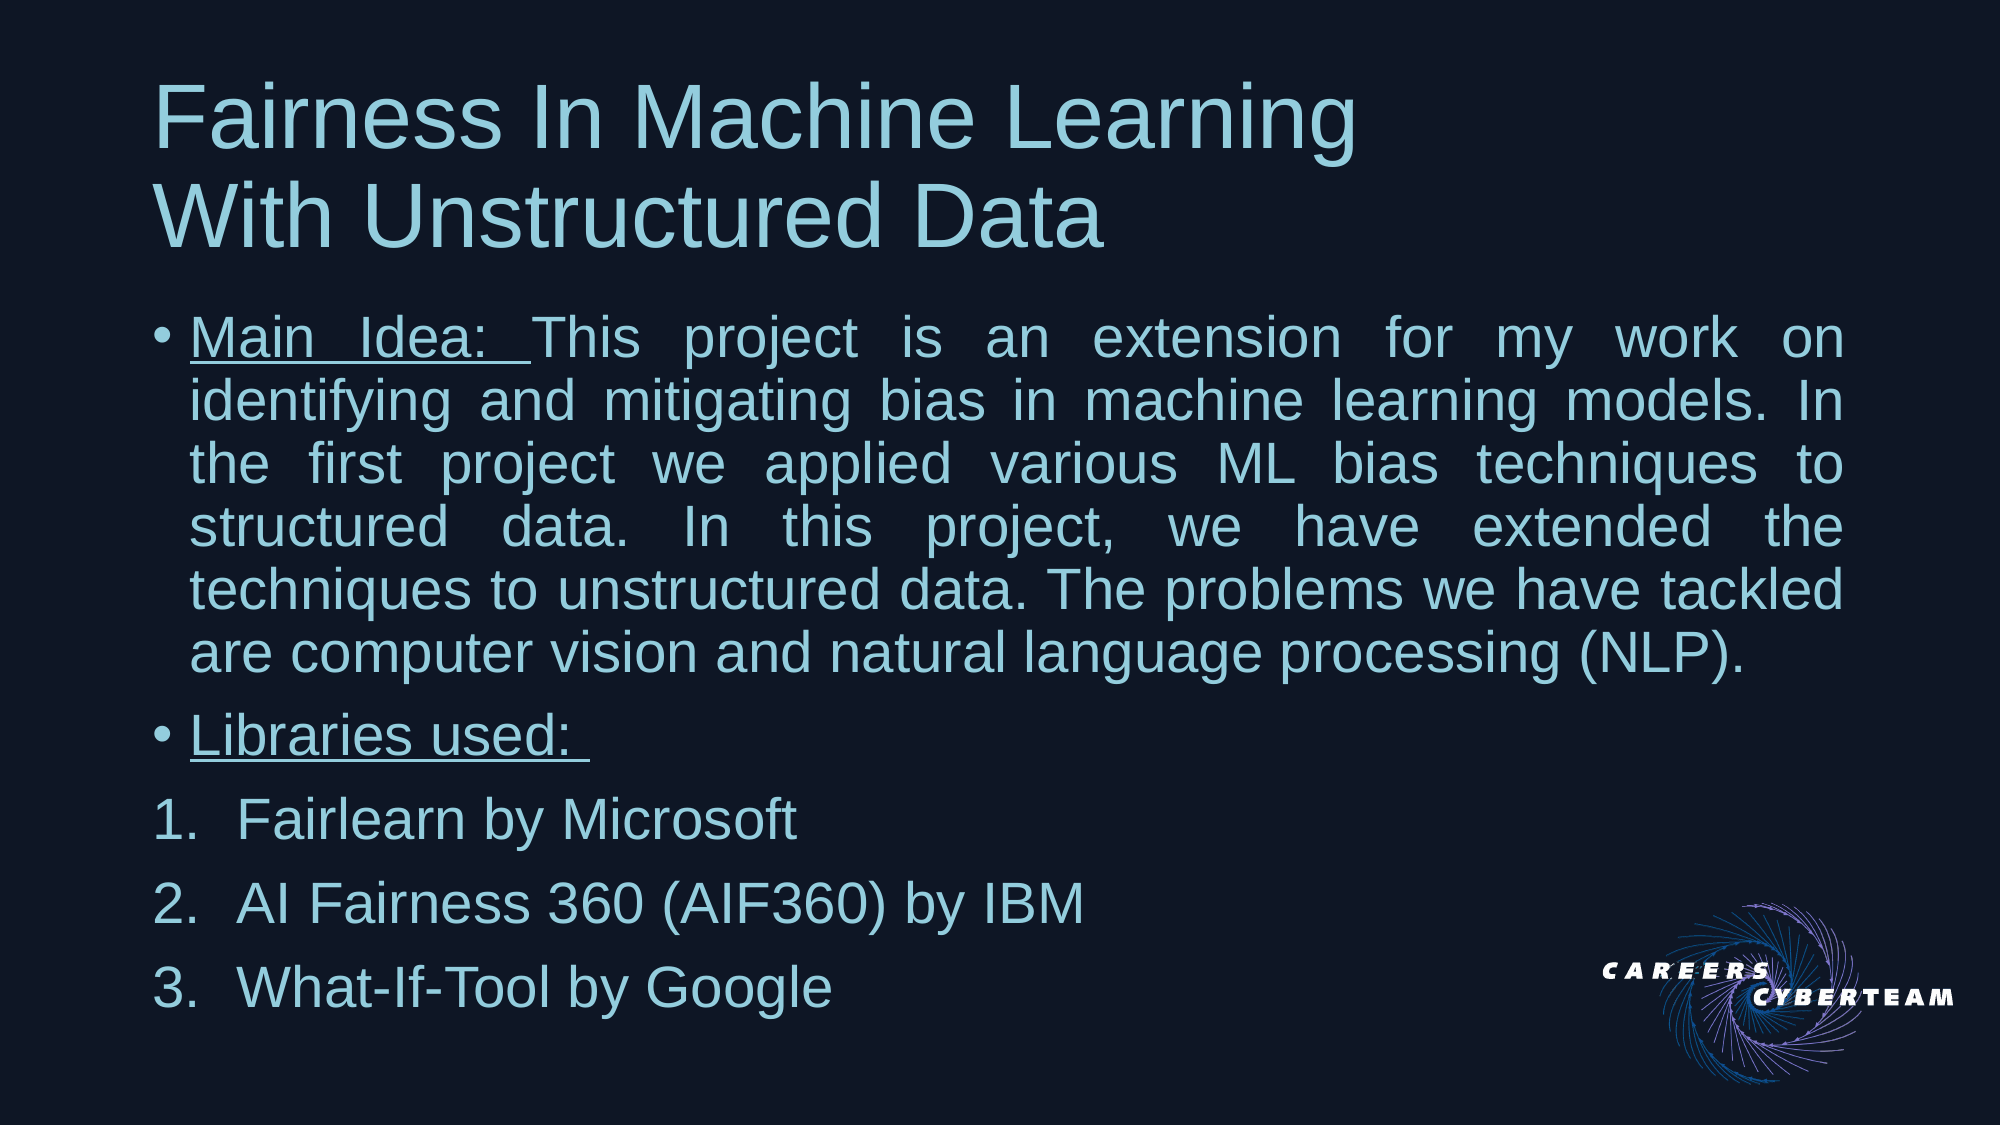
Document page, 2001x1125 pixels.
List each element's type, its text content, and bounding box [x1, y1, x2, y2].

list Main Idea: This project is an extension for my work on identifying and mitigating bias in machine learning models. In the first project we applied various ML bias techniques to structured data. In this project, we have extended the techniques to unstructured data. The problems we have tackled are computer vision and natural language processing (NLP). Libraries used: Fairlearn by Microsoft AI Fairness 360 (AIF360) by IBM What-If-Tool by Google [137, 299, 1863, 1092]
picture [1863, 899, 1965, 1088]
title Fairness In Machine Learning With Unstructured Data [137, 59, 1863, 278]
